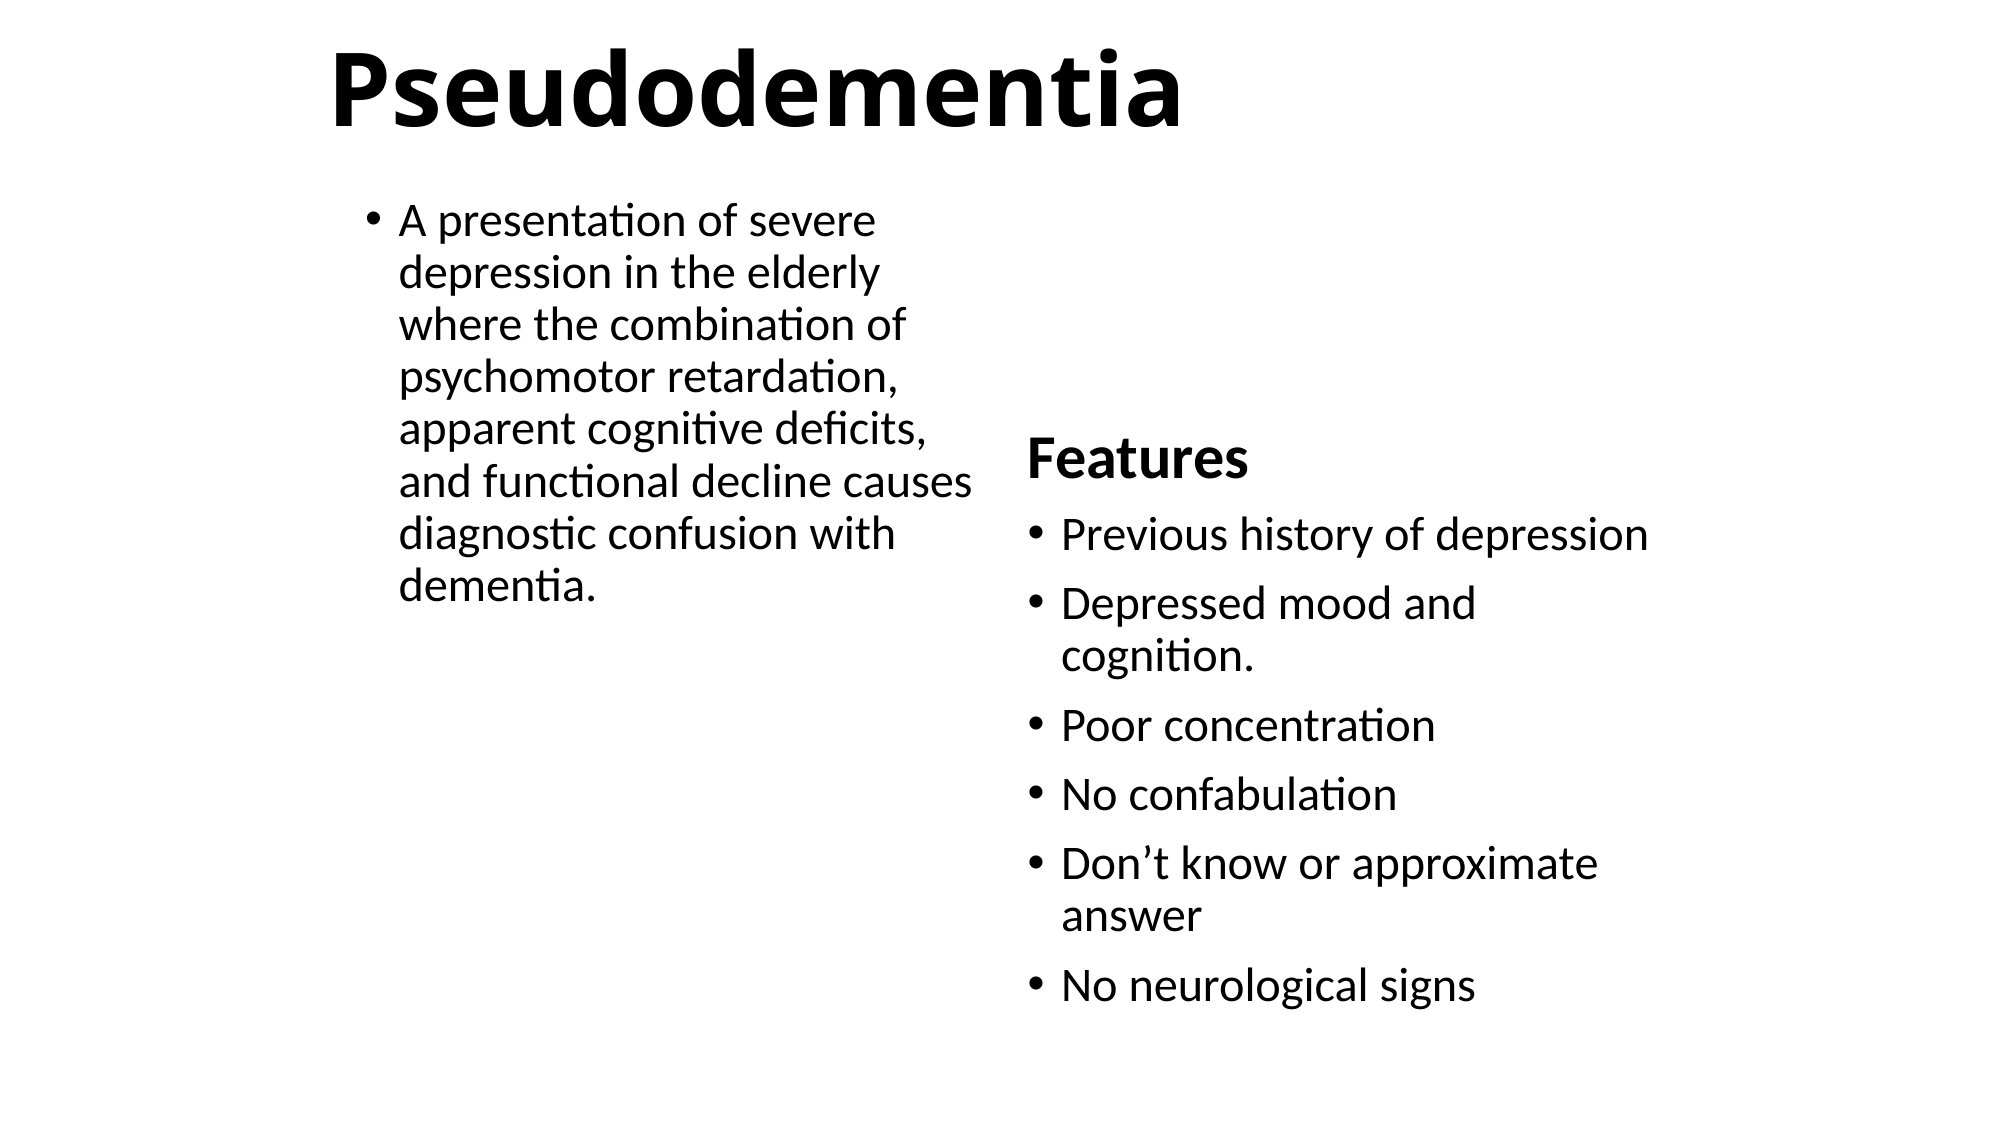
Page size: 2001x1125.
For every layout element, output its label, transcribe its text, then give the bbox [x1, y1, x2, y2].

list A presentation of severe depression in the elderly where the combination of psychomotor retardation, apparent cognitive deficits, and functional decline causes diagnostic confusion with dementia. [350, 187, 1013, 625]
title Pseudodementia [312, 0, 1663, 188]
list Features Previous history of depression Depressed mood and cognition. Poor concentration No confabulation Don’t know or approximate answer No neurological signs [1012, 324, 1675, 1068]
